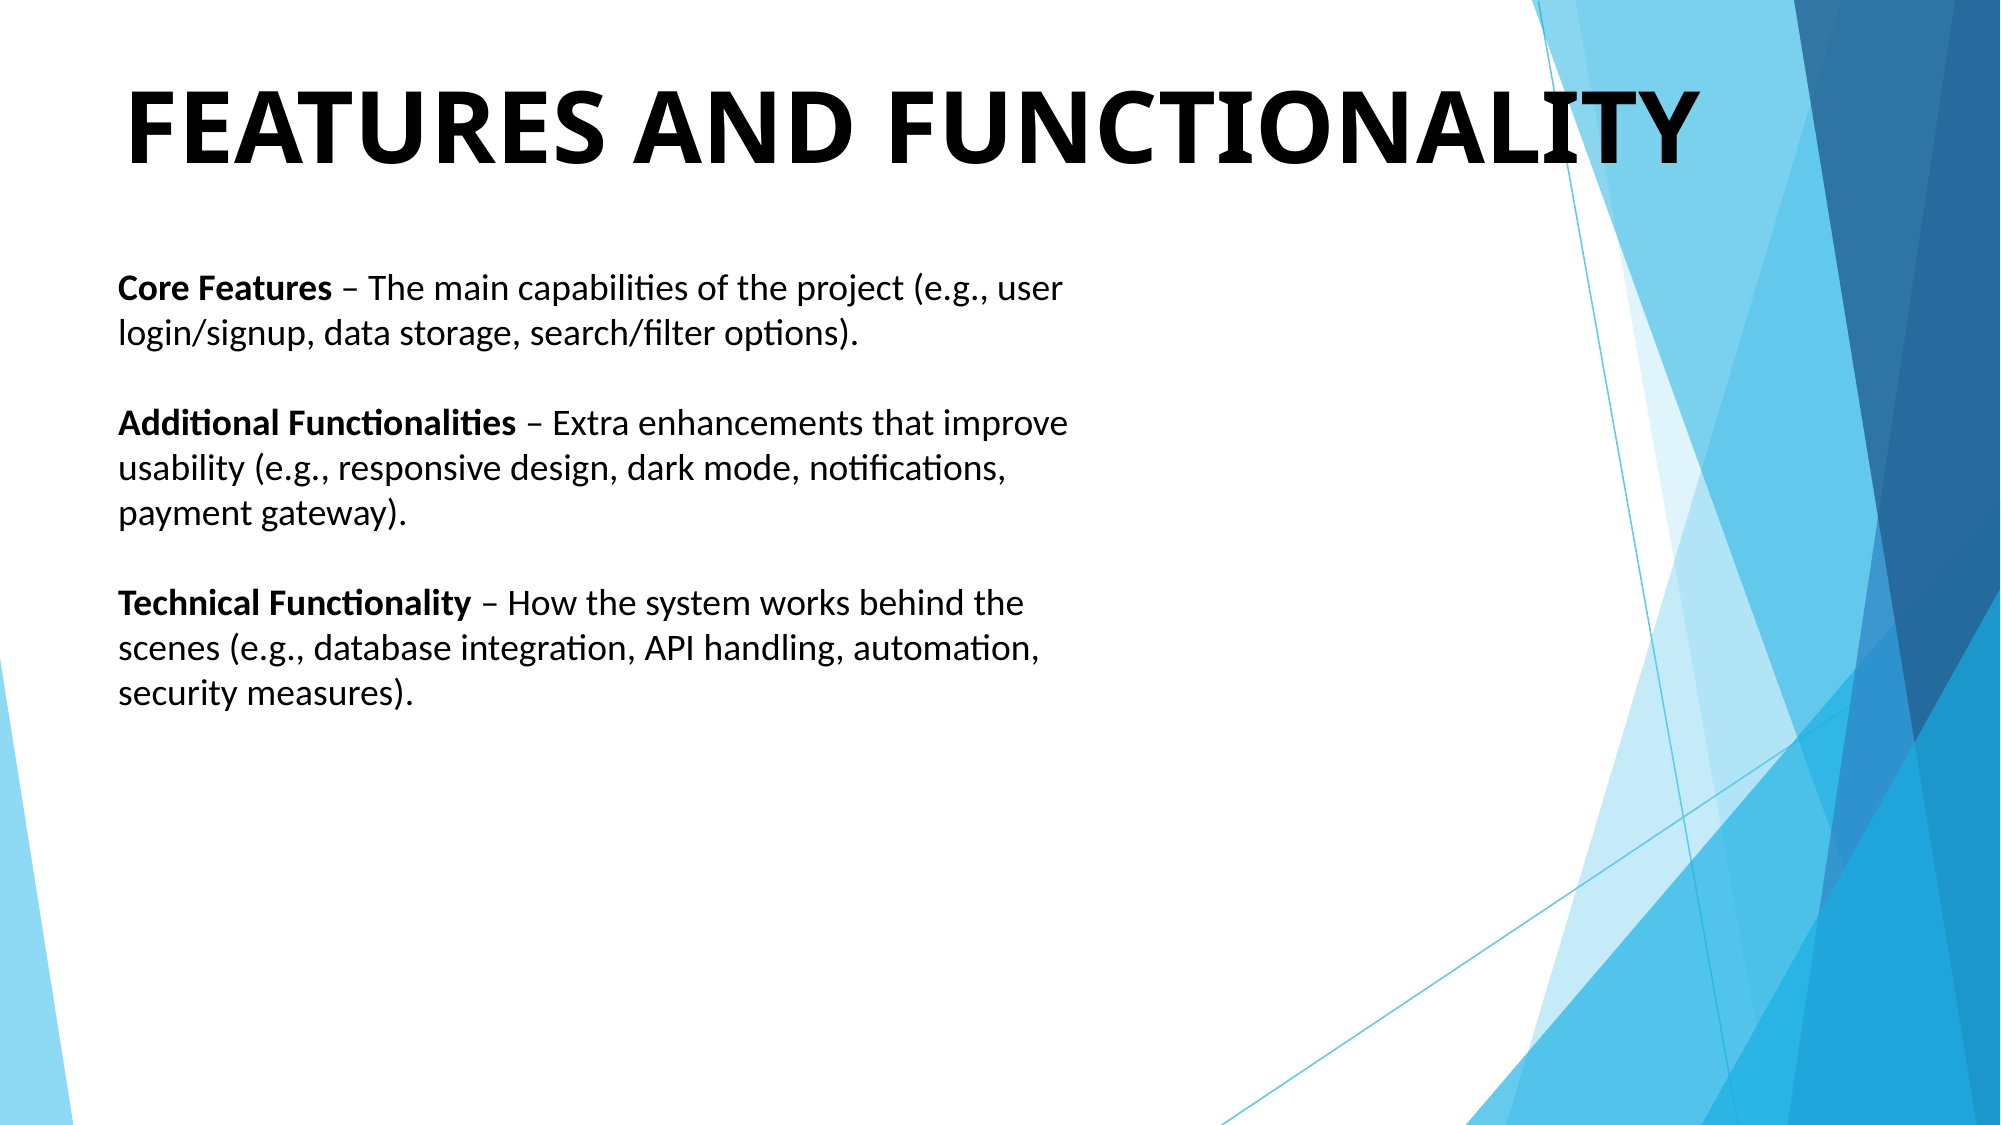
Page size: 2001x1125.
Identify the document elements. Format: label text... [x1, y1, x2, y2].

text_box Core Features – The main capabilities of the project (e.g., user login/signup, data storage, search/filter options). Additional Functionalities – Extra enhancements that improve usability (e.g., responsive design, dark mode, notifications, payment gateway). Technical Functionality – How the system works behind the scenes (e.g., database integration, API handling, automation, security measures). [103, 210, 1147, 766]
title FEATURES AND FUNCTIONALITY [123, 63, 1877, 188]
